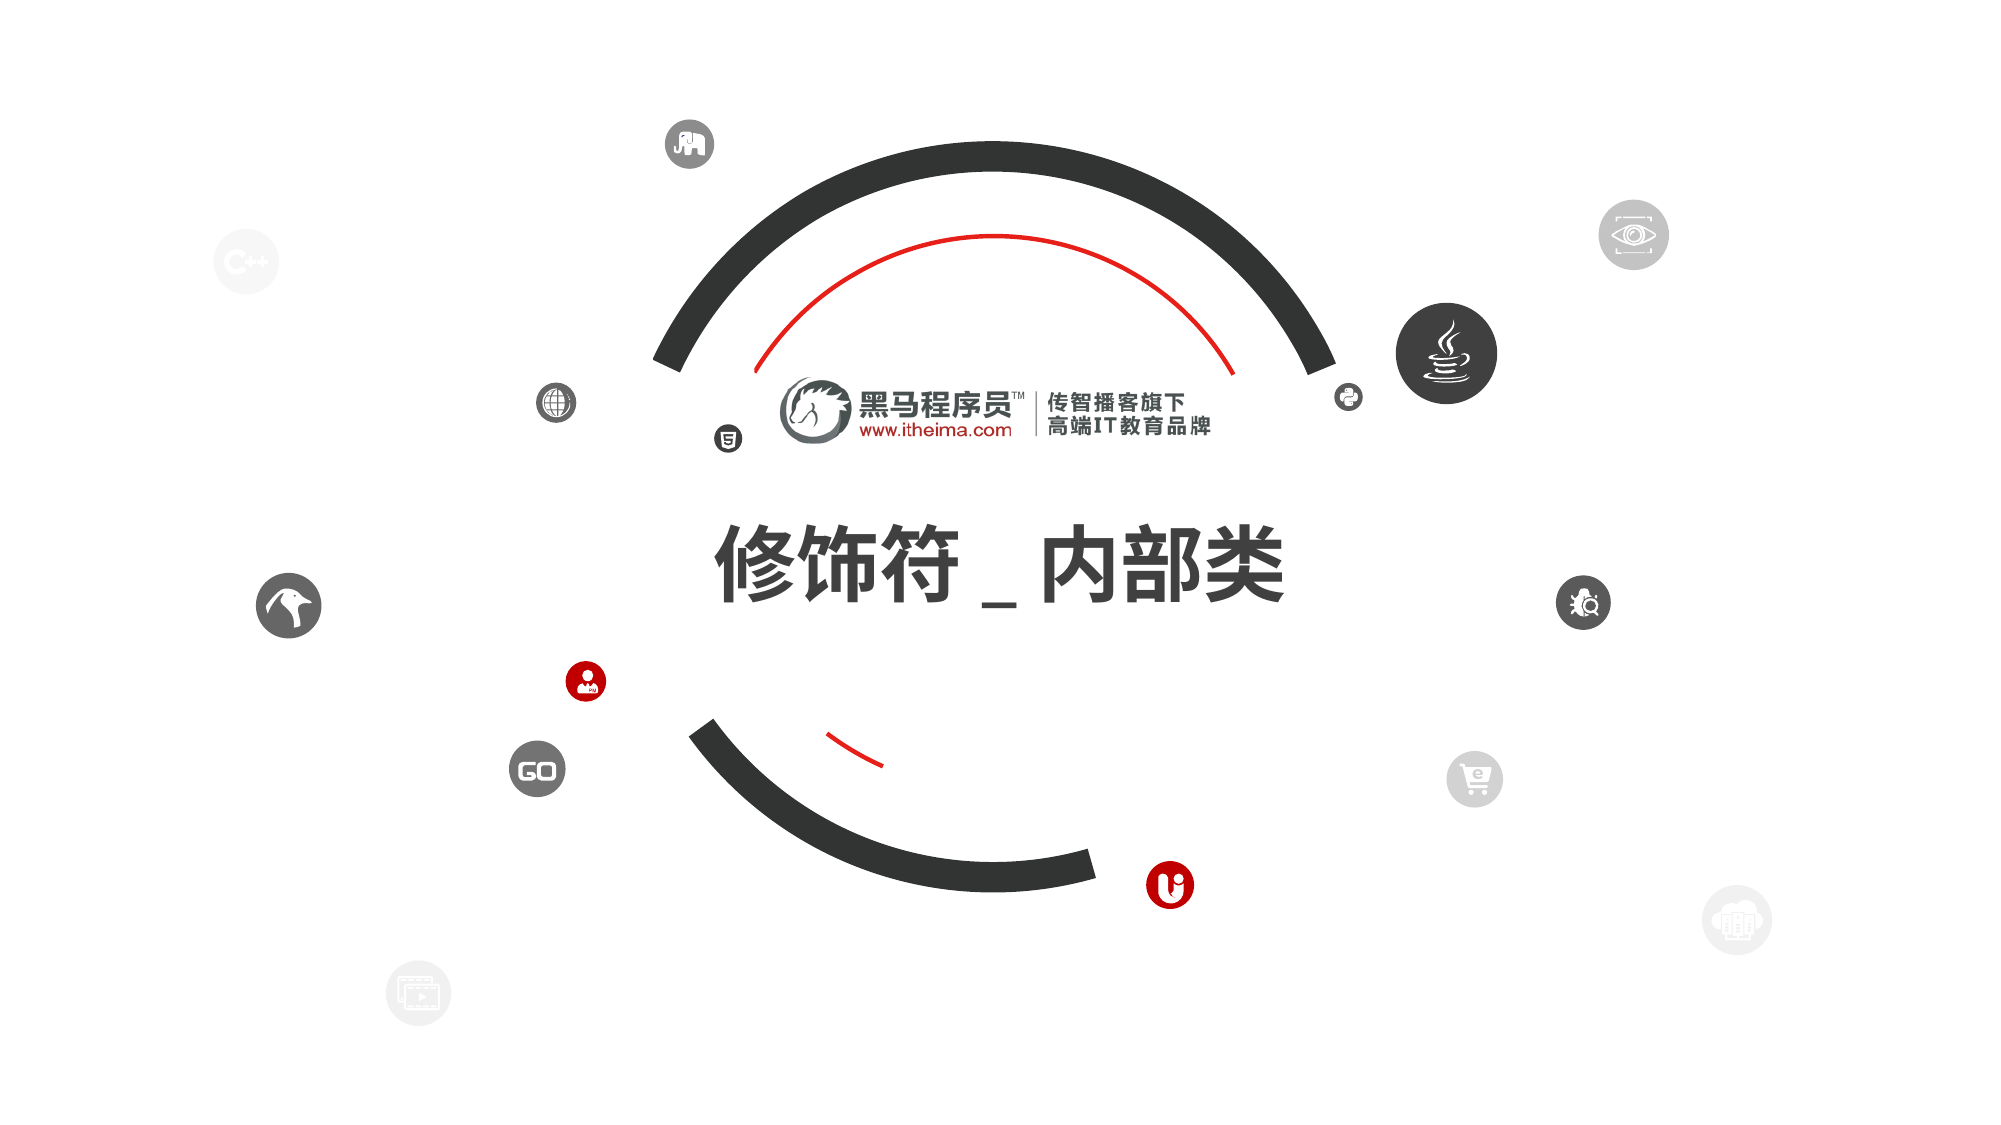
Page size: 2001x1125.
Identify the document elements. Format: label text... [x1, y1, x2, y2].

title 修饰符_内部类 [474, 495, 1526, 629]
picture [757, 345, 1233, 476]
